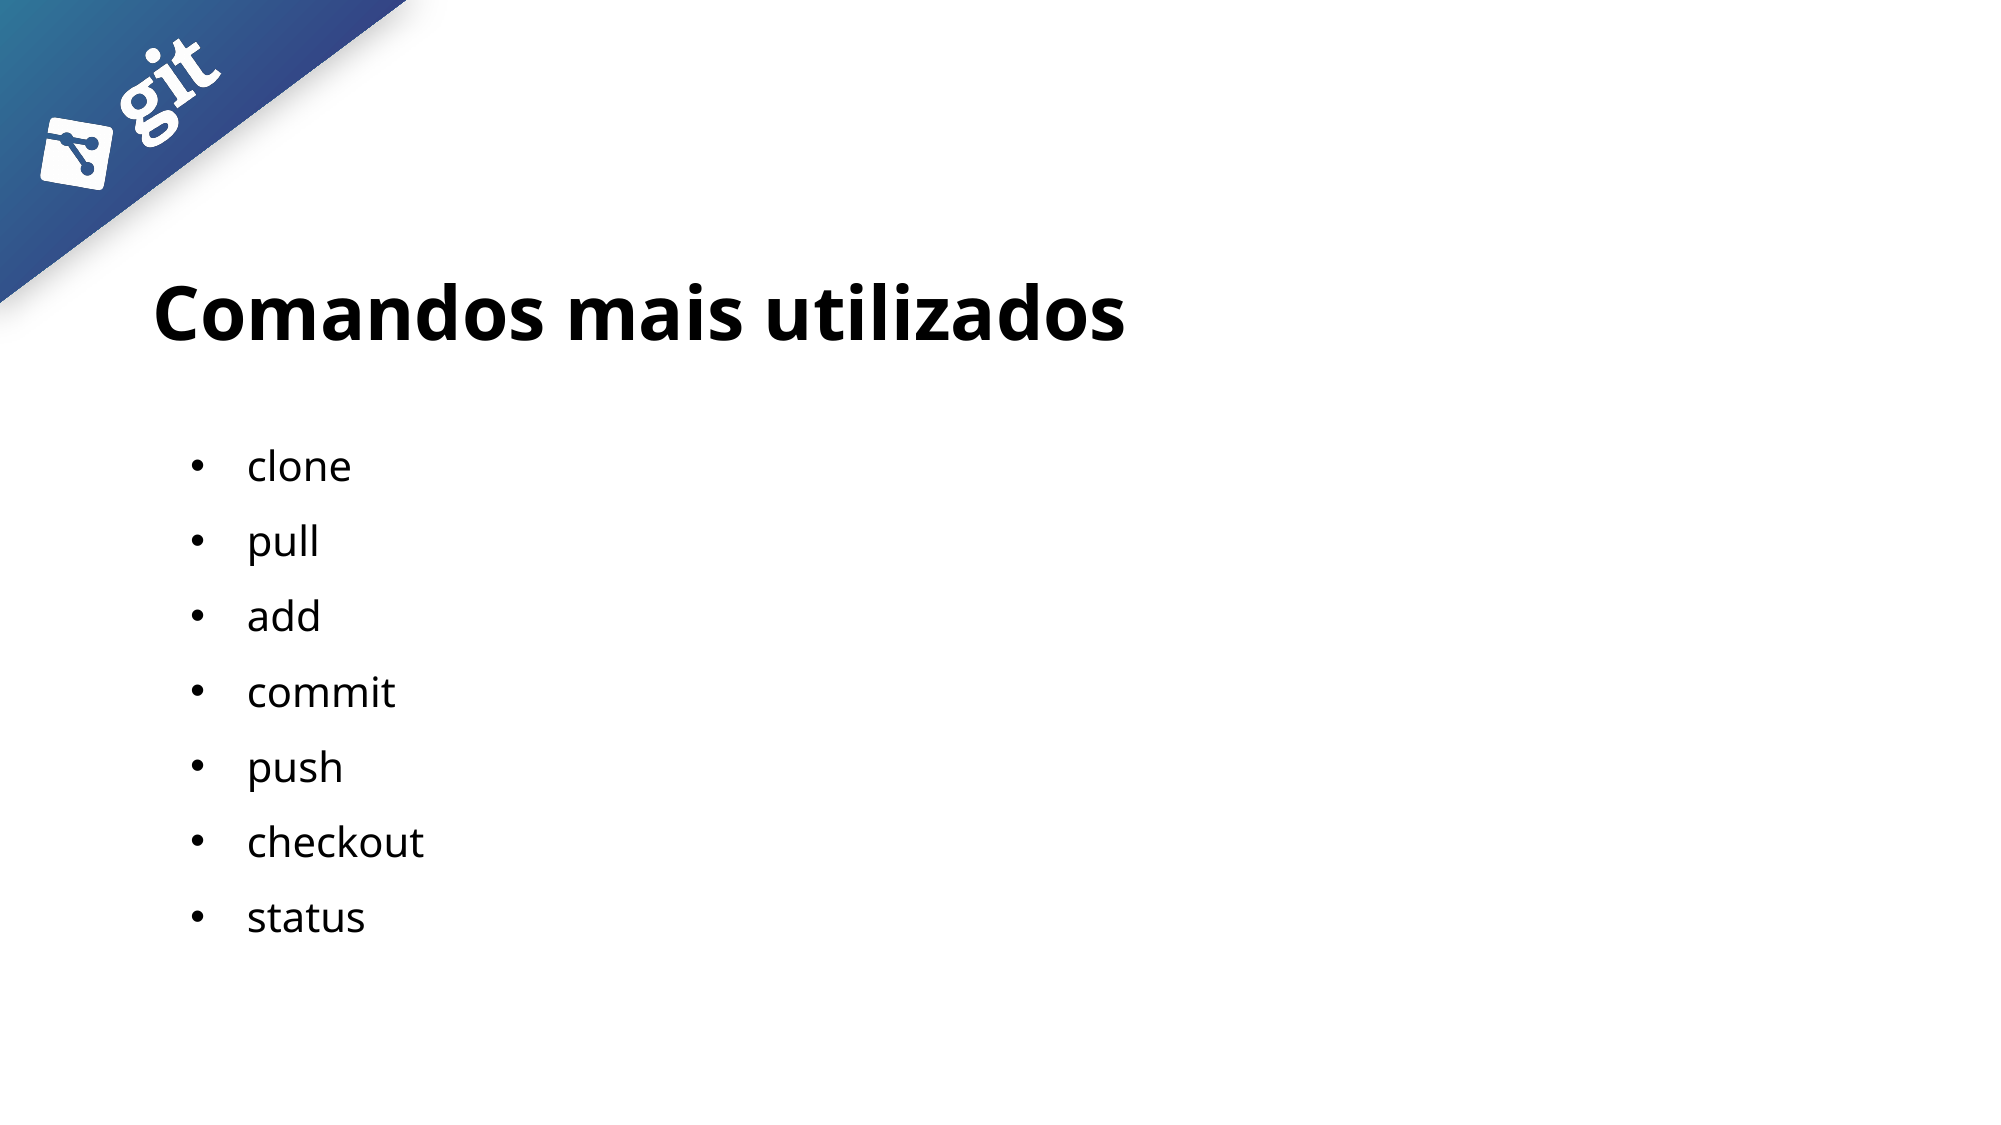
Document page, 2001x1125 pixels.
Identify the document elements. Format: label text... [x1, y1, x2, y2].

title Comandos mais utilizados [137, 267, 1863, 365]
text_box clone pull add commit push checkout status [175, 370, 1901, 986]
picture [17, 24, 235, 213]
text_box [0, 0, 408, 304]
